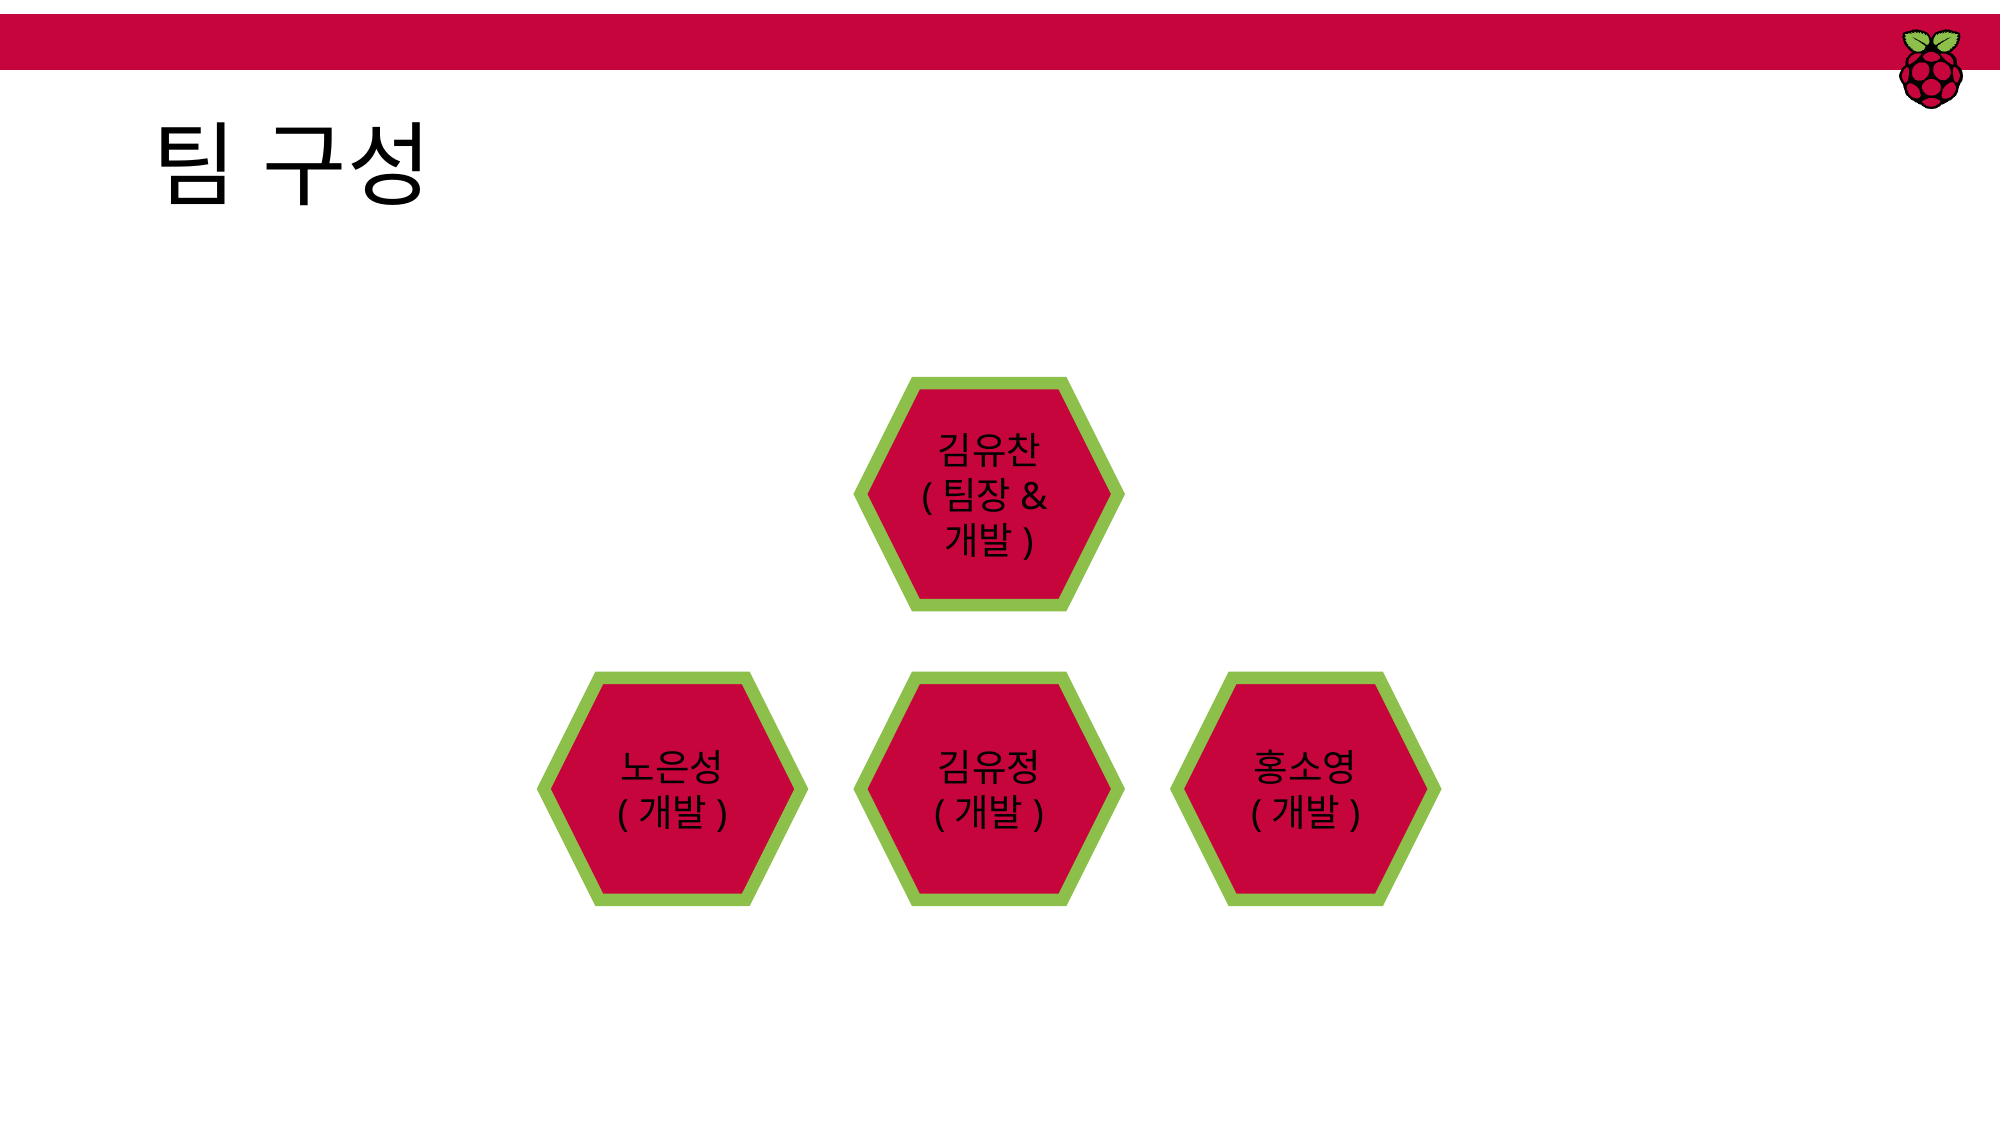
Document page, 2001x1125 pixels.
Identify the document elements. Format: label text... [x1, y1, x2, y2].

text_box 김유찬 (팀장&개발) [859, 382, 1120, 607]
text_box 홍소영 (개발) [1175, 676, 1436, 901]
picture [1899, 29, 1963, 109]
title 팀 구성 [137, 70, 1863, 278]
text_box 노은성 (개발) [542, 676, 803, 901]
text_box [0, 14, 2000, 70]
text_box 김유정 (개발) [859, 676, 1120, 901]
